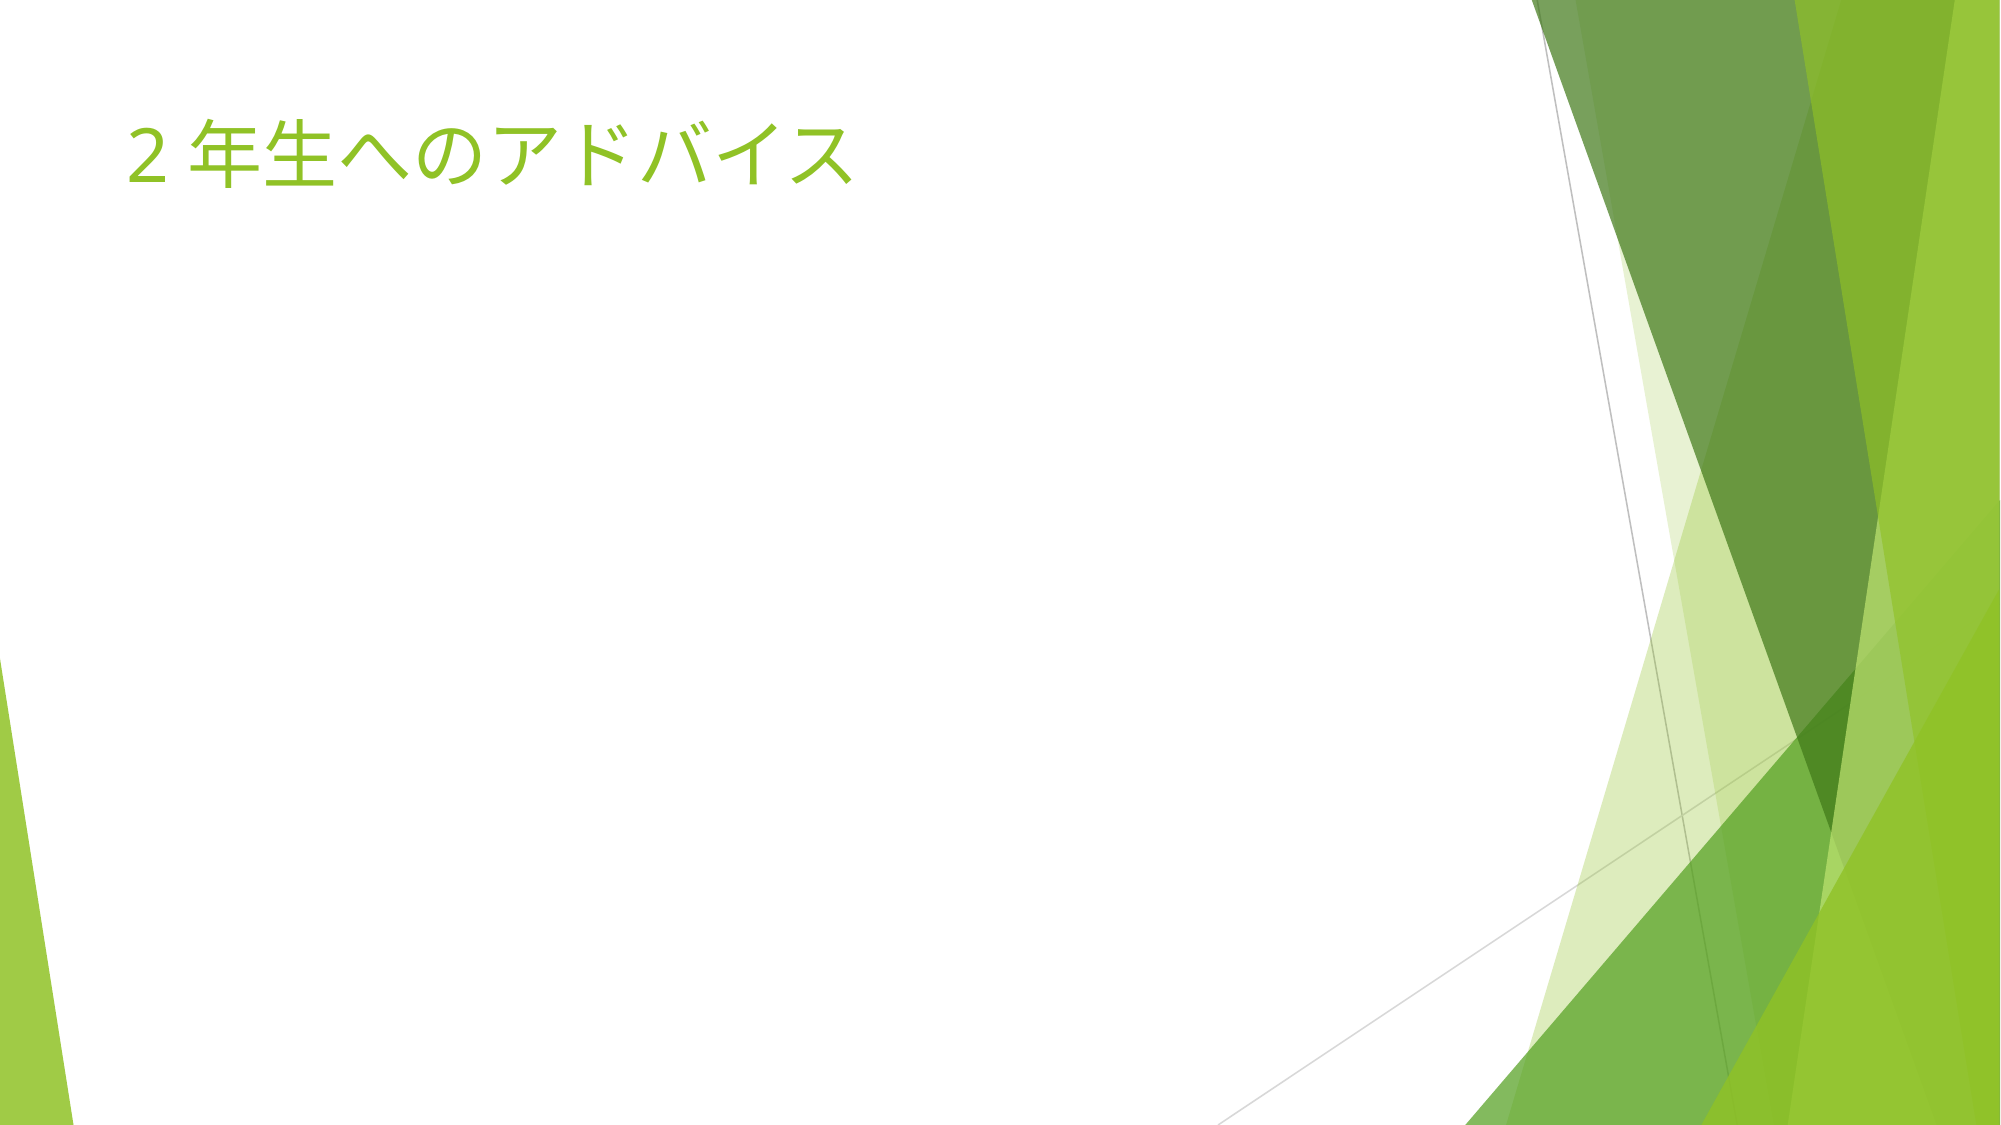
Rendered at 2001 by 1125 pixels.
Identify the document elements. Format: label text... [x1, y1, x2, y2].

title 2年生へのアドバイス [111, 99, 1522, 317]
